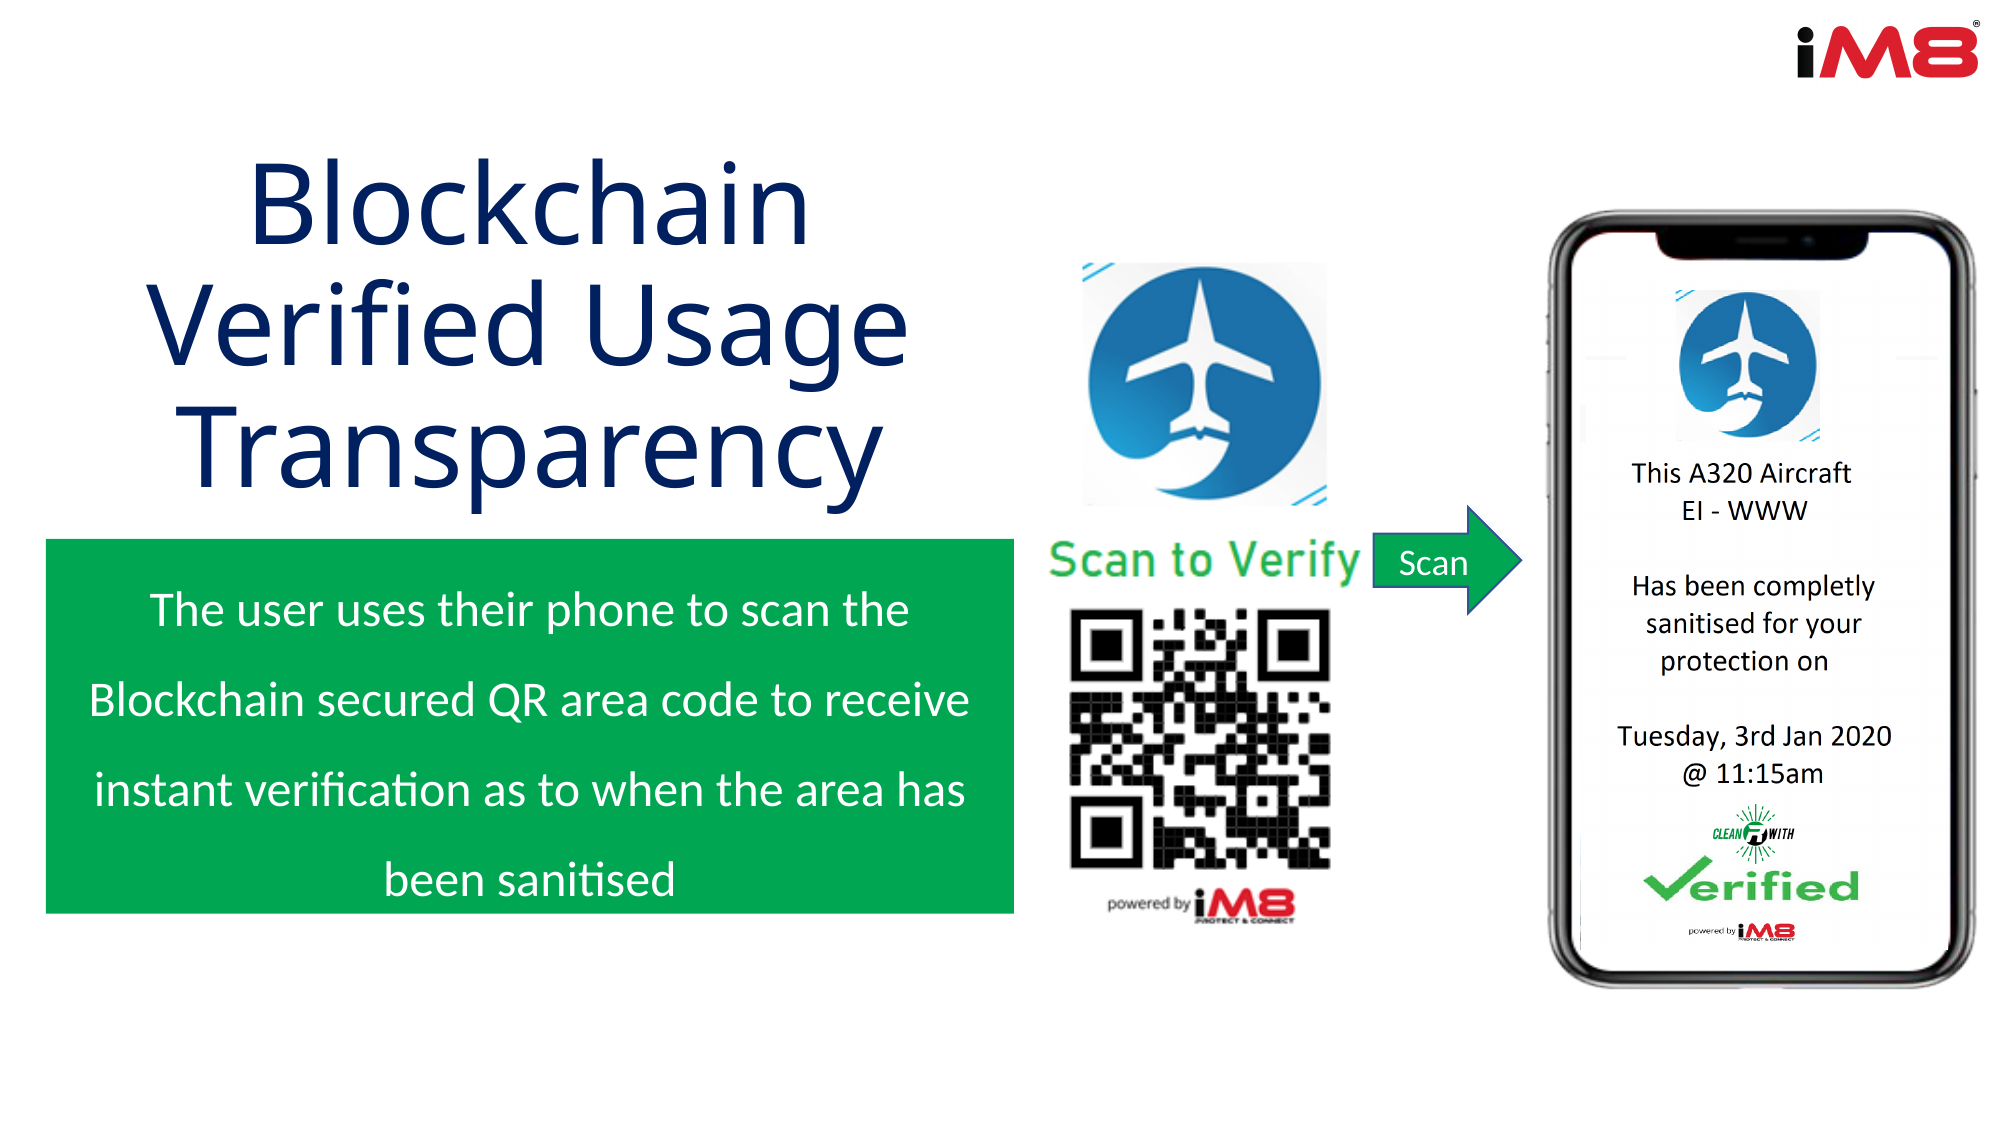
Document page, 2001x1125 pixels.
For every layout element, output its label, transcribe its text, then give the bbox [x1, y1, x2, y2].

picture [1790, 11, 1984, 87]
text_box Scan [1385, 504, 1521, 616]
picture [1042, 241, 1385, 939]
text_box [1521, 198, 2000, 1012]
text_box Blockchain Verified Usage Transparency [94, 139, 966, 539]
text_box The user uses their phone to scan the Blockchain secured QR area code to receive instant verification as to when the area has been sanitised [45, 538, 1014, 914]
